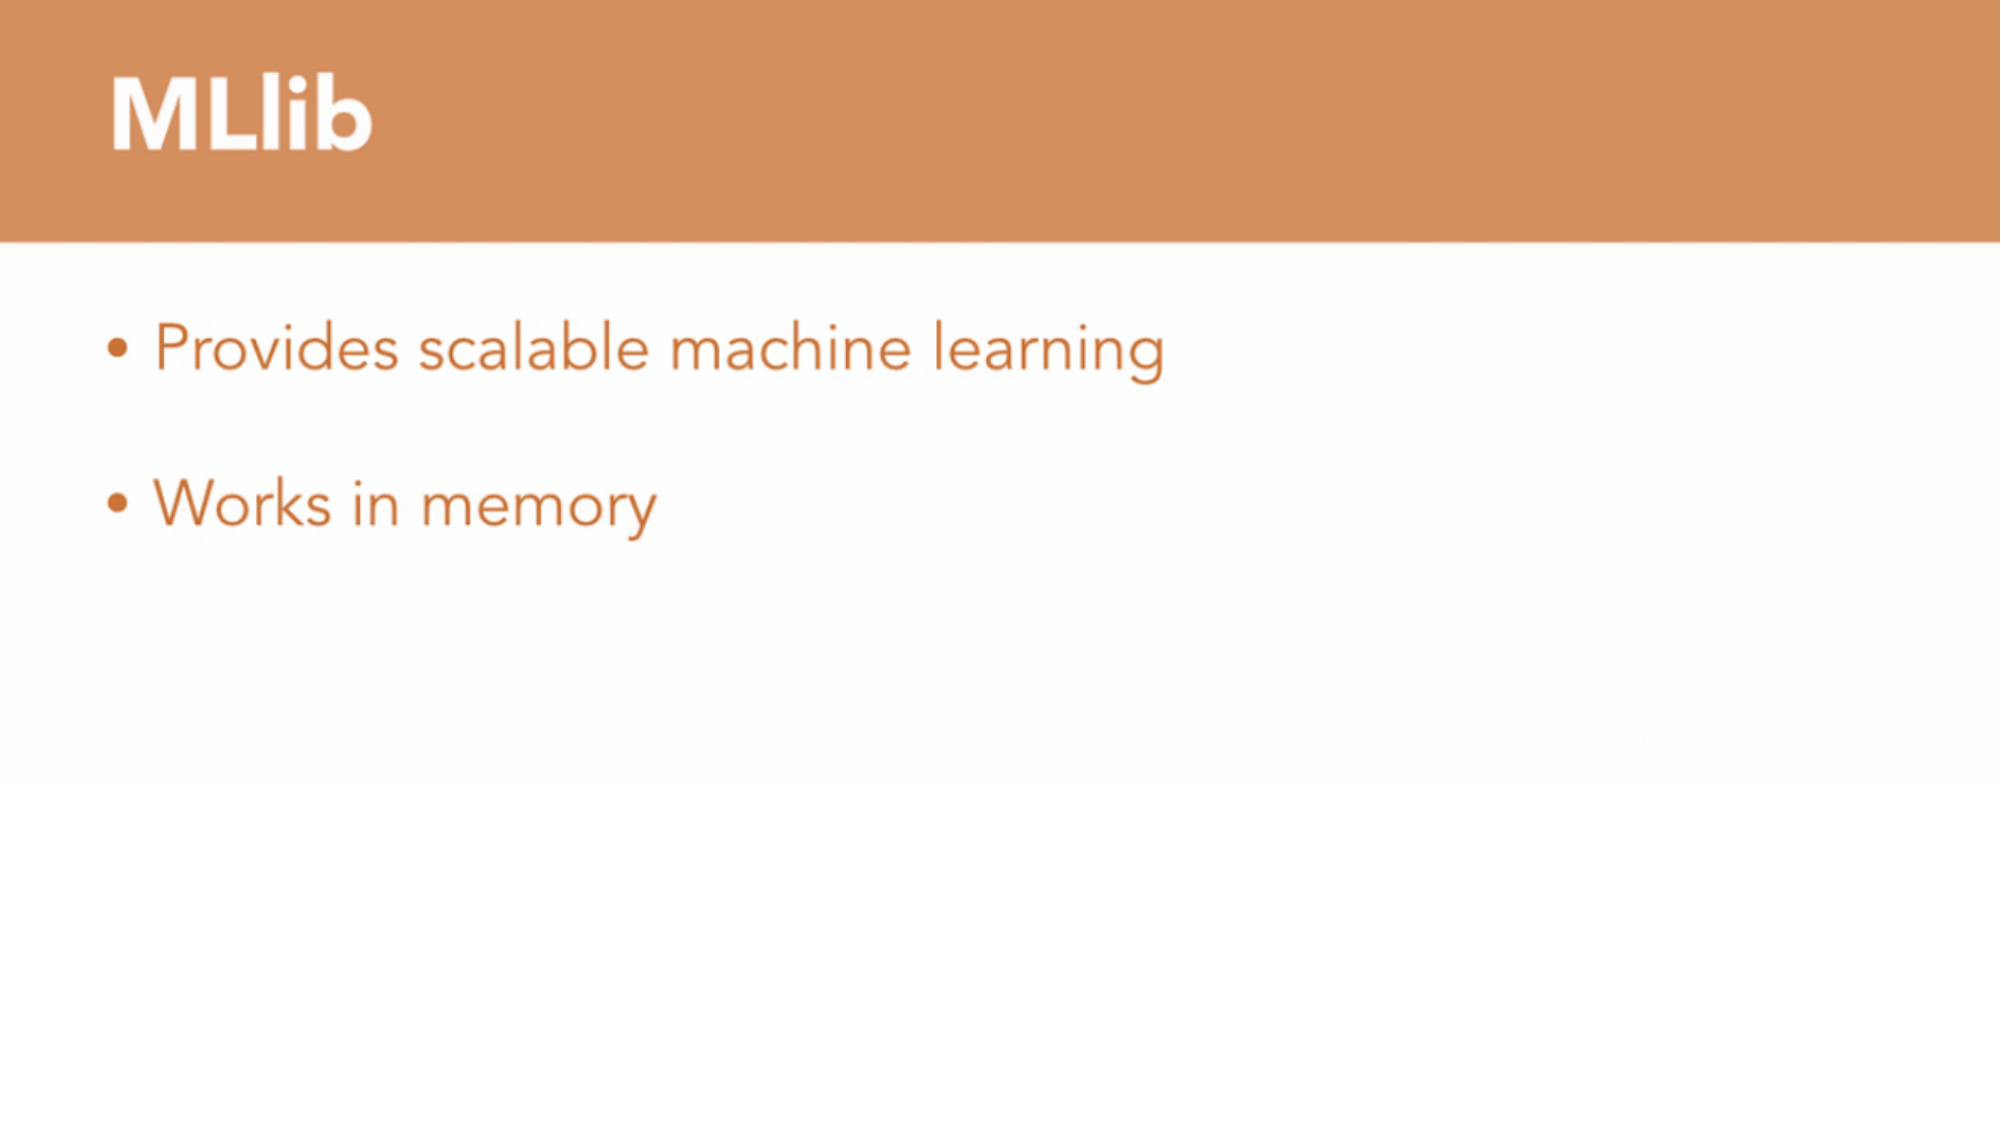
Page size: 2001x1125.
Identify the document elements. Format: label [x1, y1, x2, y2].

picture [0, 0, 2000, 783]
